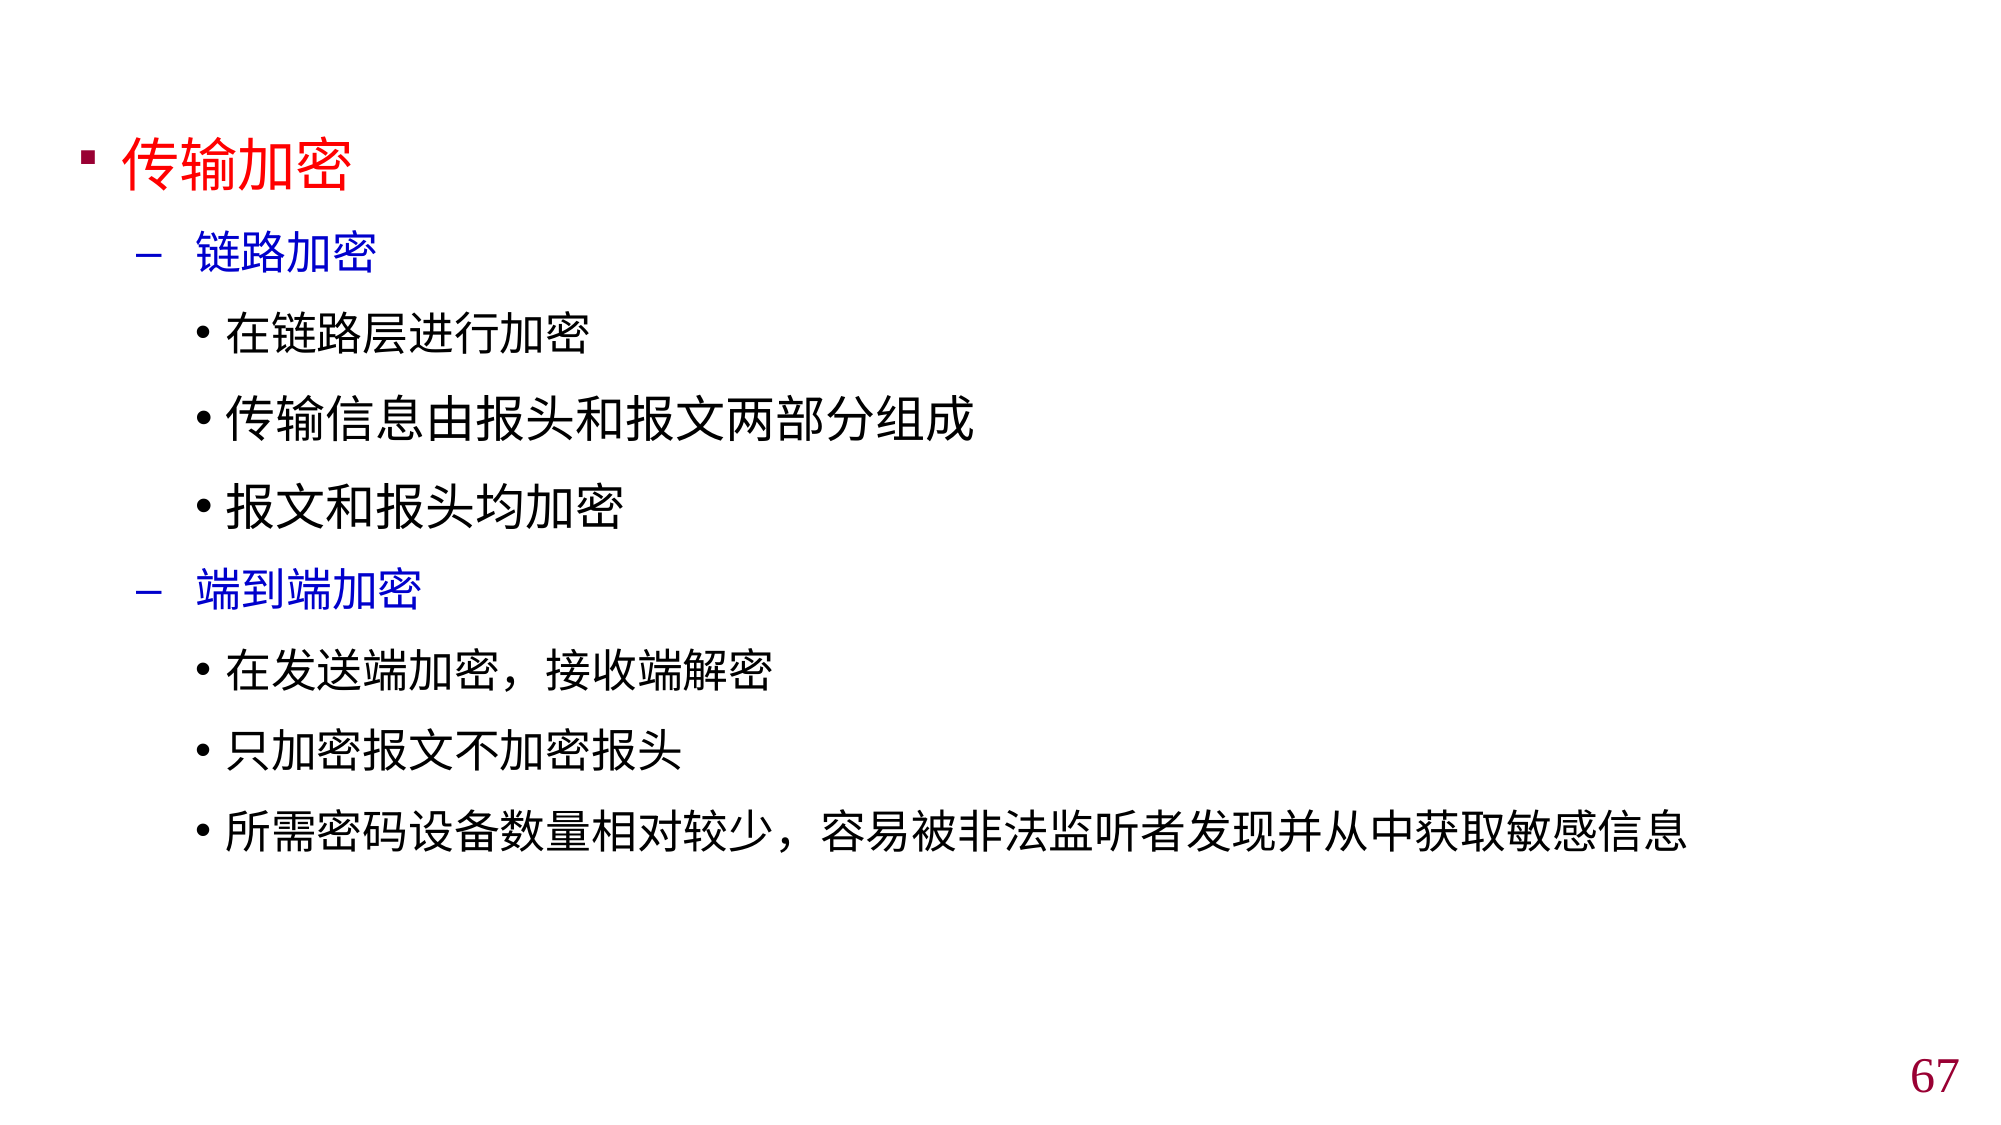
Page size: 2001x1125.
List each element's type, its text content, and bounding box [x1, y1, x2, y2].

slide_number 66 [1550, 1048, 1975, 1096]
list 传输加密 链路加密 在链路层进行加密 传输信息由报头和报文两部分组成 报文和报头均加密 端到端加密 在发送端加密，接收端解密 只加密报文不加密报头 所需密码设备数量相对较少，容易被非法监听者发现并从中获取敏感信息 [62, 99, 1904, 1073]
